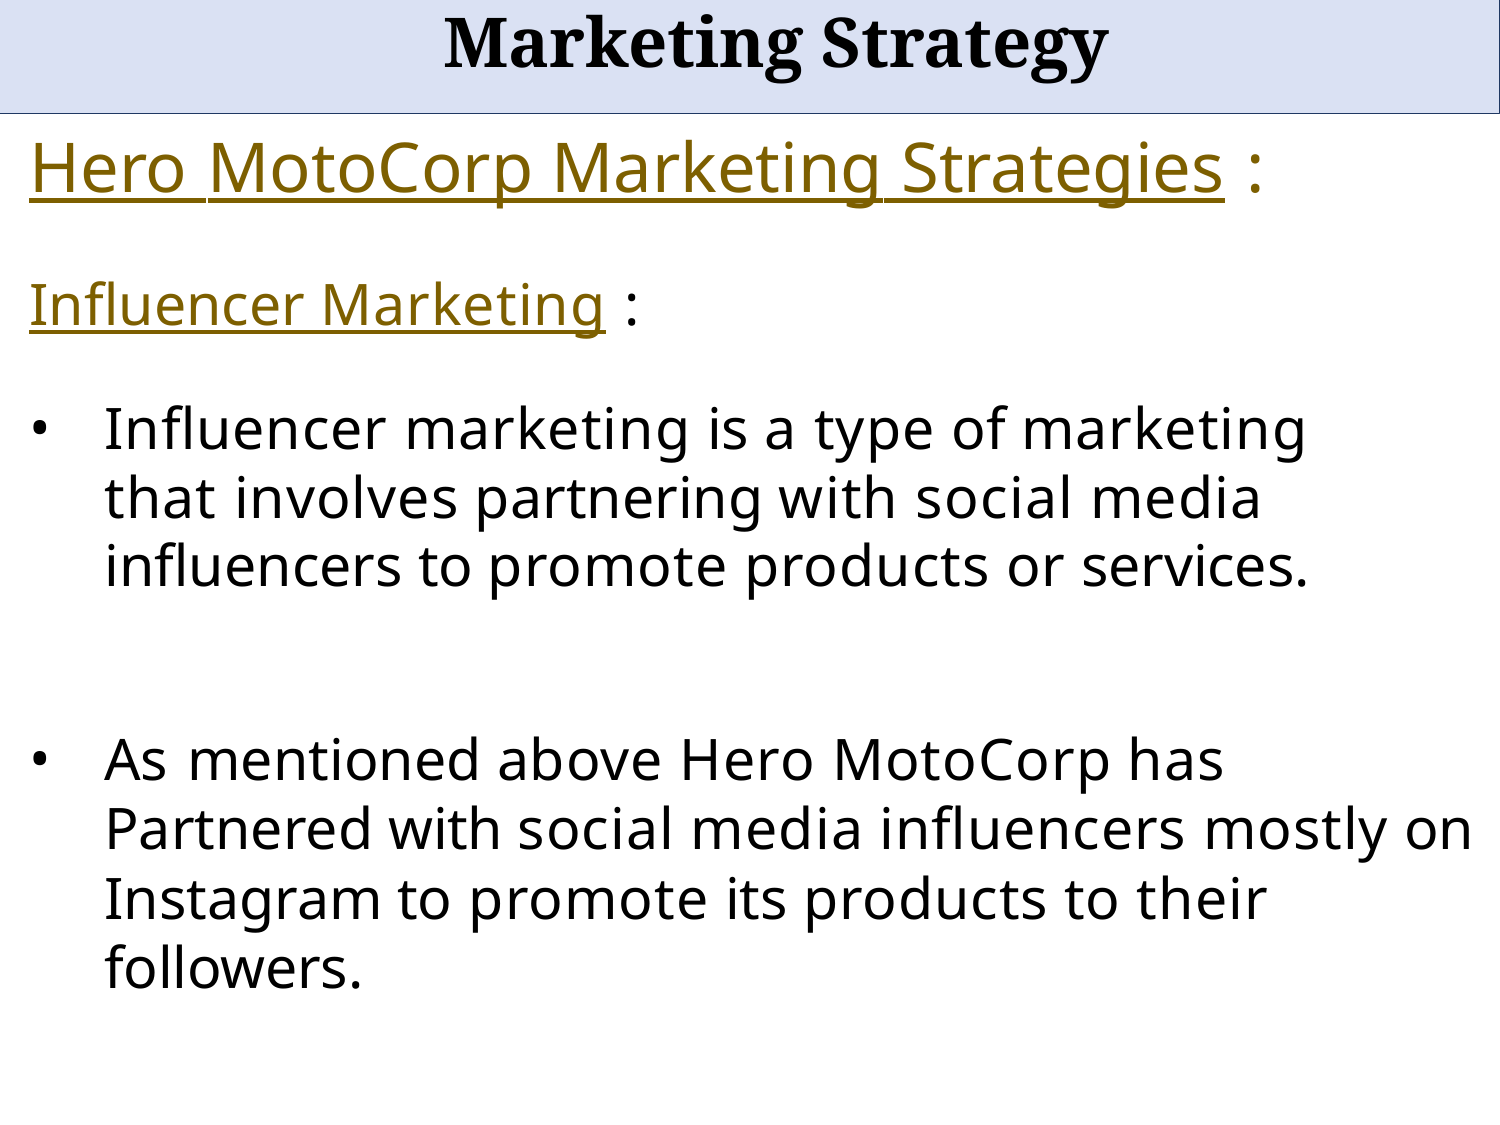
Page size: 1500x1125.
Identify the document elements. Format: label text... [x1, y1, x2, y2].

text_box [0, 0, 1500, 115]
text_box Hero MotoCorp Marketing Strategies : Influencer Marketing : Influencer marketing is a type of marketing that involves partnering with social media influencers to promote products or services. As mentioned above Hero MotoCorp has Partnered with social media influencers mostly on Instagram to promote its products to their followers. [27, 123, 1479, 1001]
